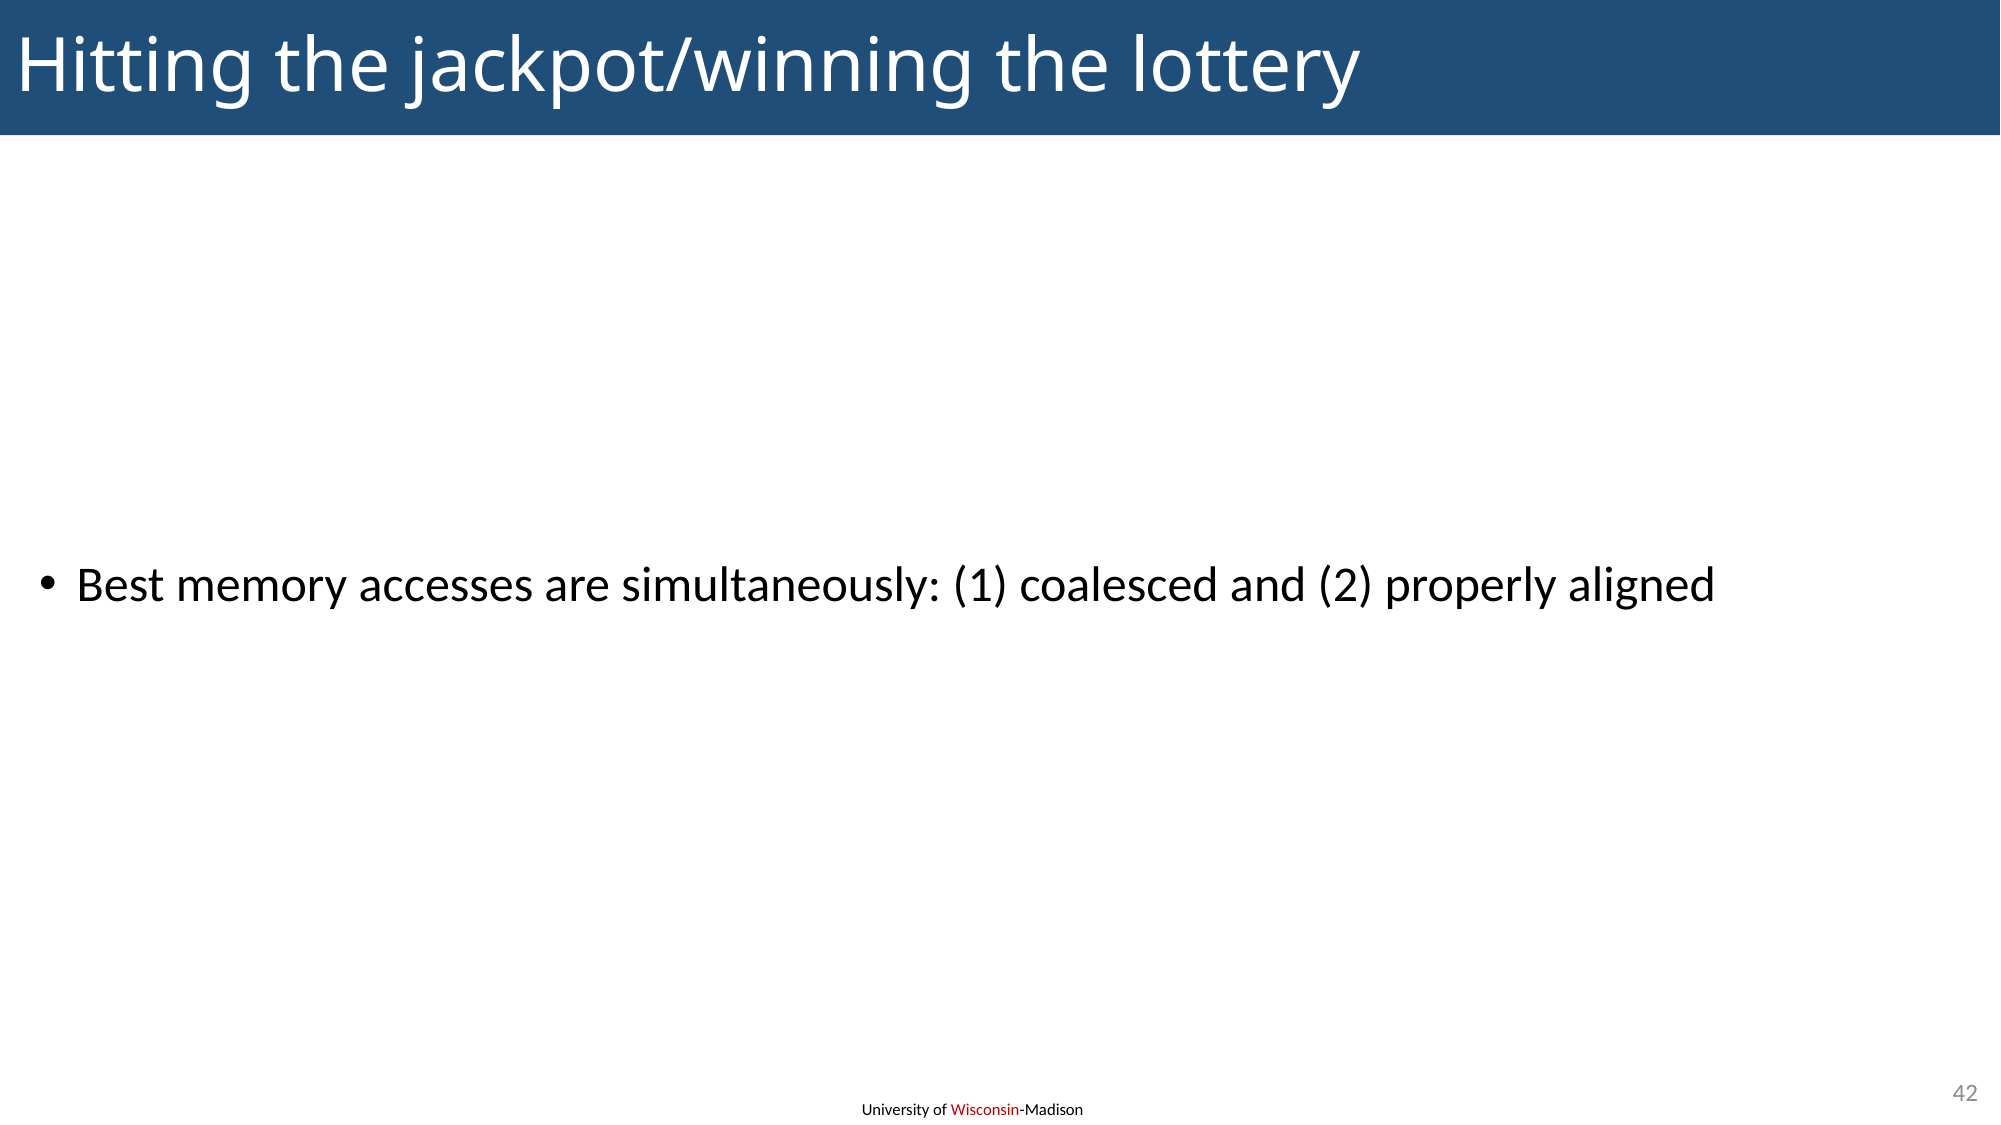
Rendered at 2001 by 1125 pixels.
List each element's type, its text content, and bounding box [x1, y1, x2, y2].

list Best memory accesses are simultaneously: (1) coalesced and (2) properly aligned [24, 245, 1987, 1055]
slide_number 42 [1879, 1069, 1994, 1114]
title Hitting the jackpot/winning the lottery [0, 0, 2000, 136]
